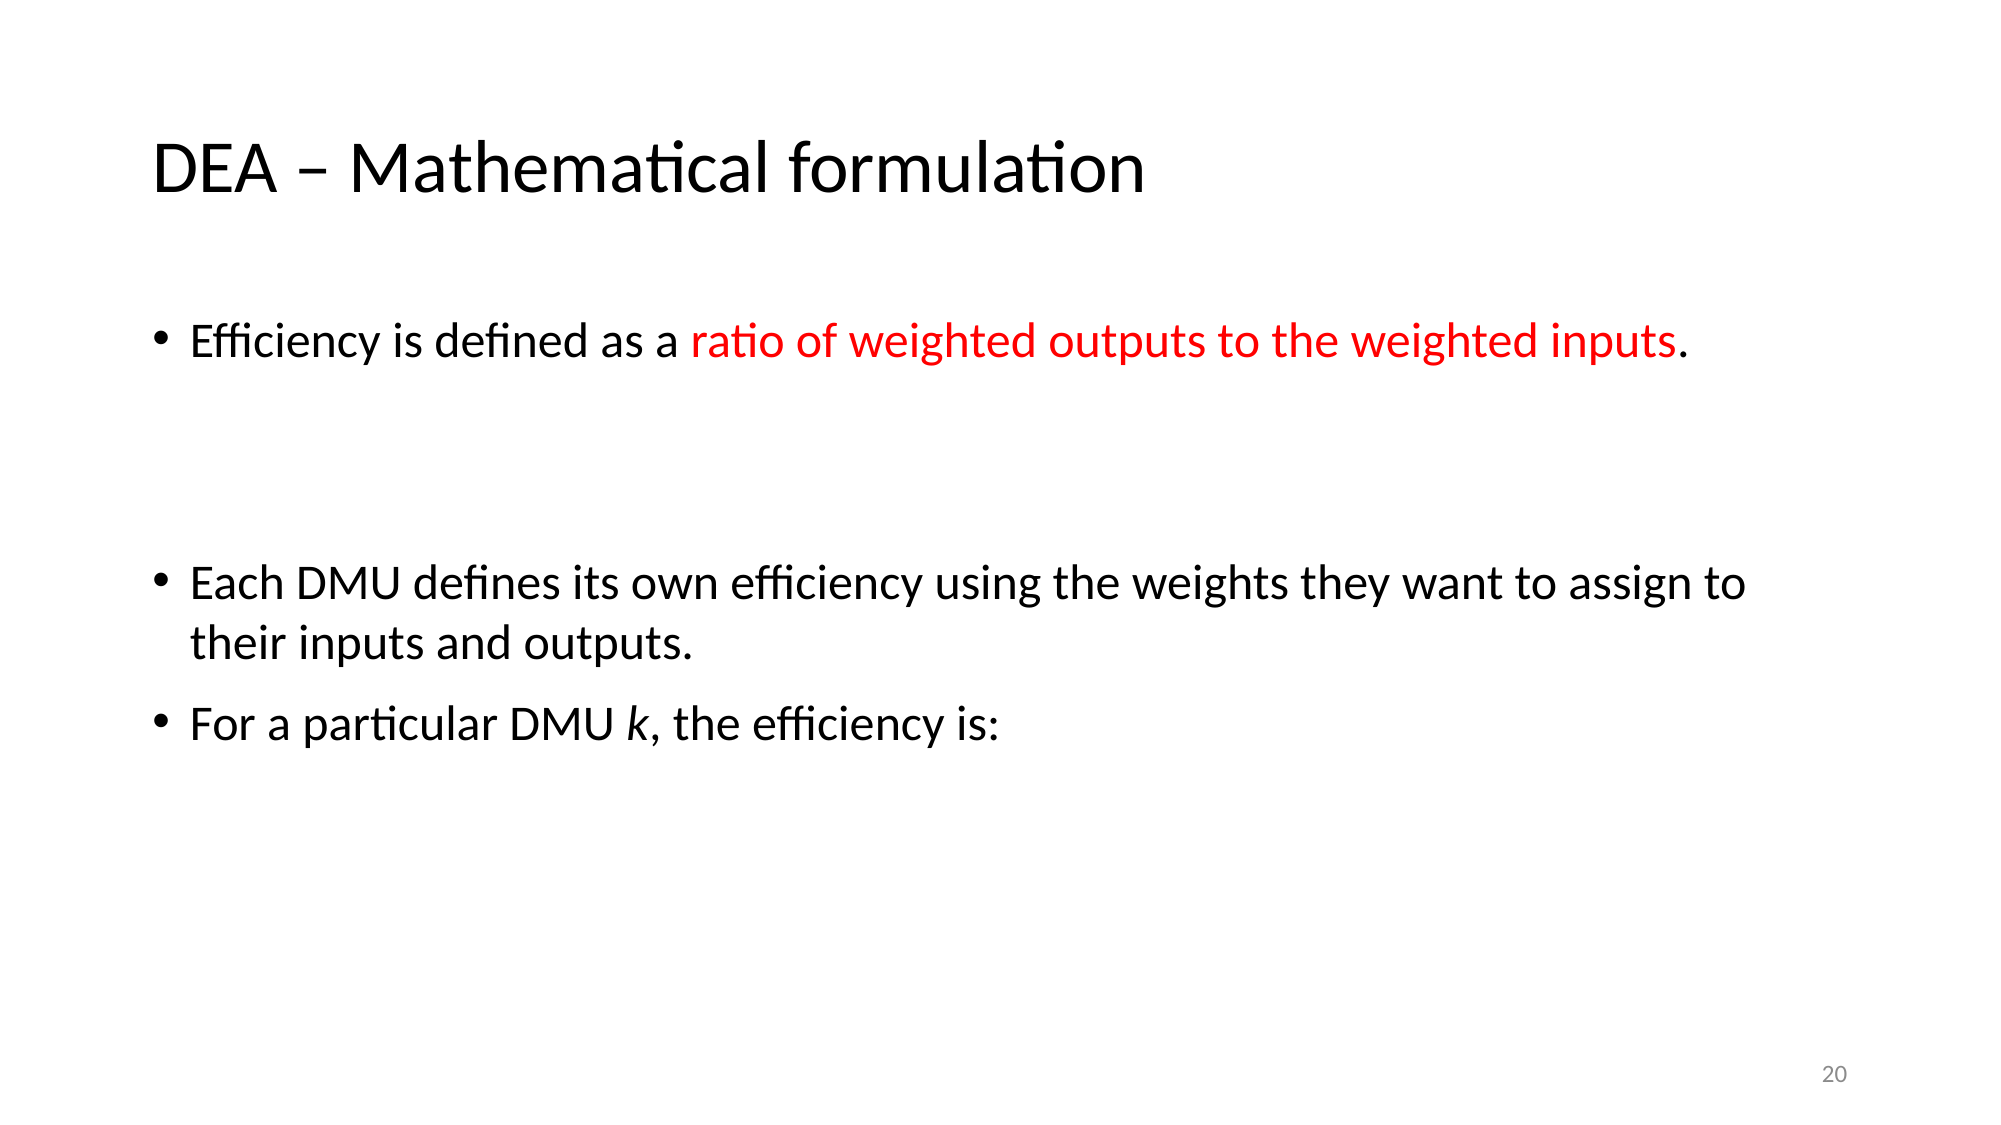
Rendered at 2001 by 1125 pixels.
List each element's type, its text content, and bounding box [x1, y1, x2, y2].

title DEA – Mathematical formulation [137, 59, 1863, 278]
slide_number 20 [1412, 1042, 1863, 1103]
